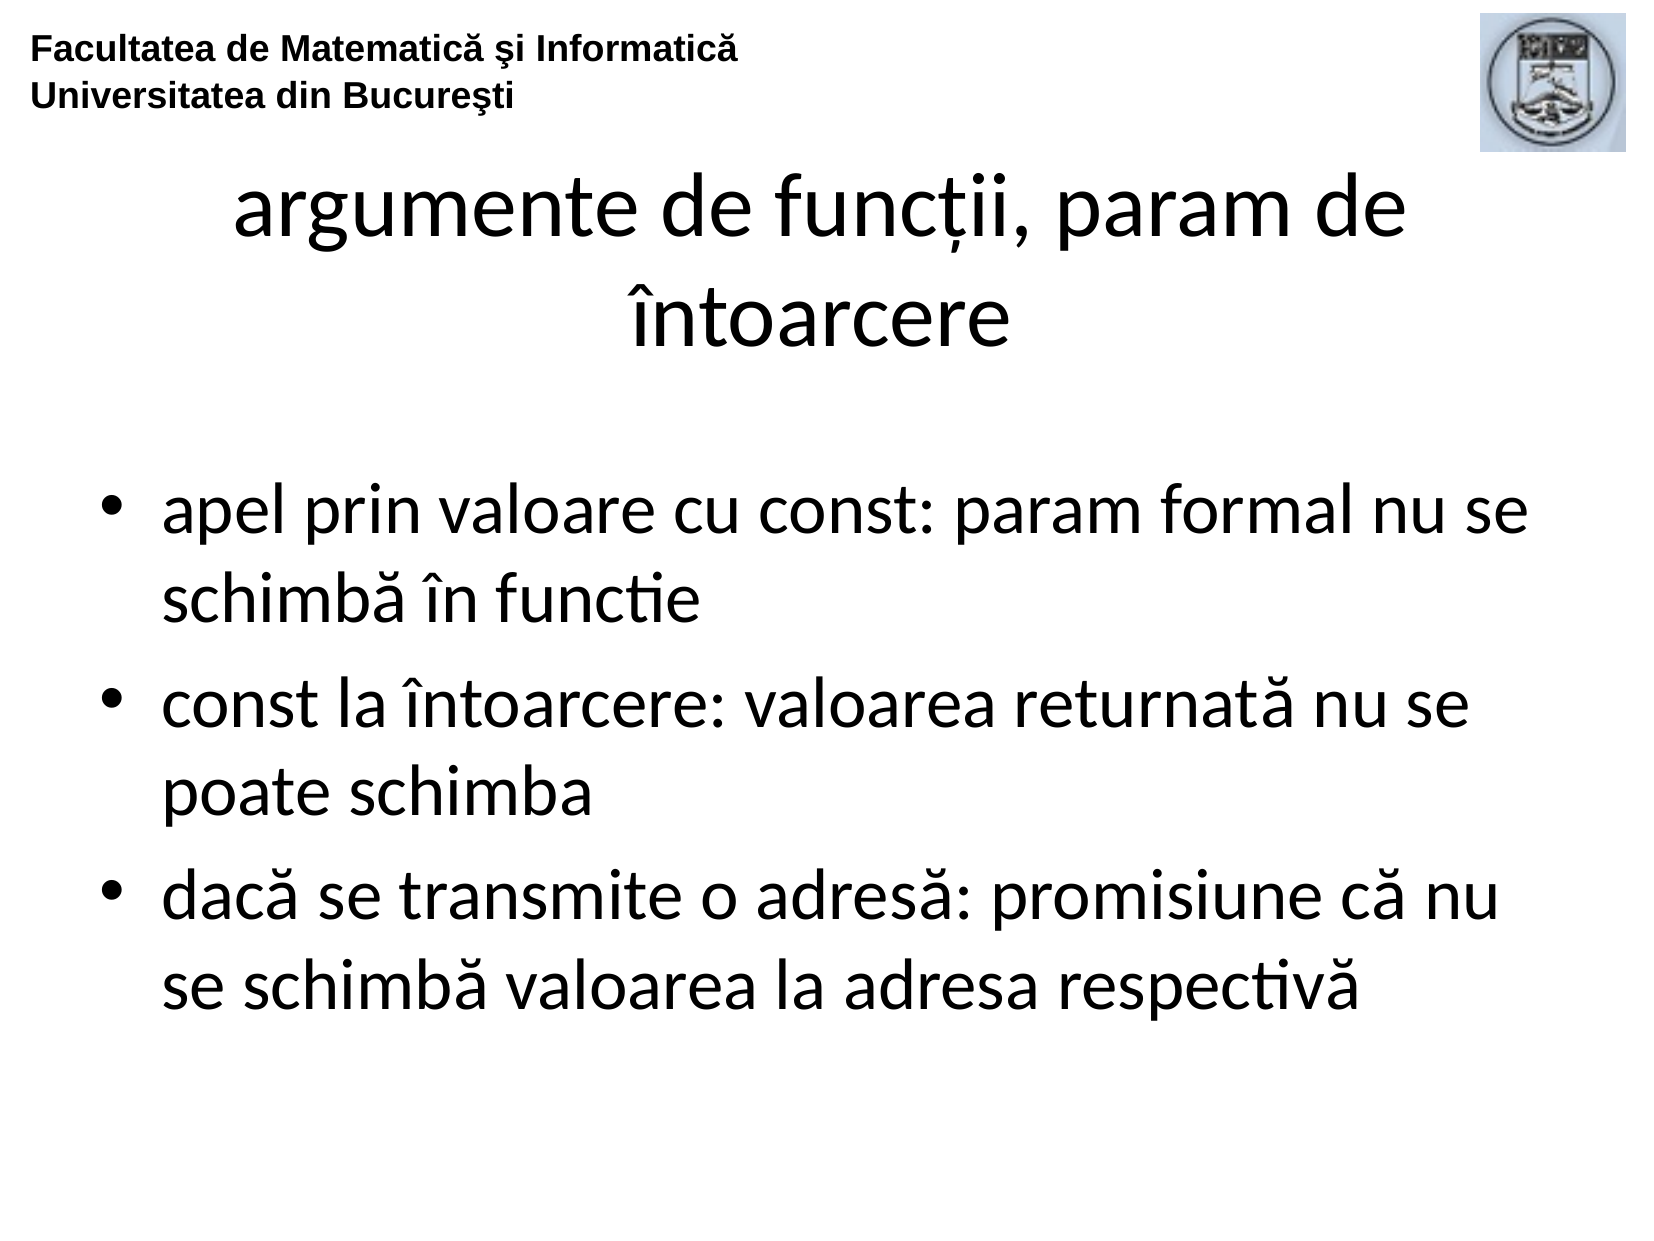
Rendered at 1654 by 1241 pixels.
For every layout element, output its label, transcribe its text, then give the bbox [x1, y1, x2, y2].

list apel prin valoare cu const: param formal nu se schimbă în functie const la întoarcere: valoarea returnată nu se poate schimba dacă se transmite o adresă: promisiune că nu se schimbă valoarea la adresa respectivă [82, 451, 1572, 1058]
picture [1480, 13, 1626, 152]
title argumente de funcții, param de întoarcere [76, 151, 1566, 358]
text_box Facultatea de Matematică şi Informatică Universitatea din Bucureşti [13, 13, 841, 122]
